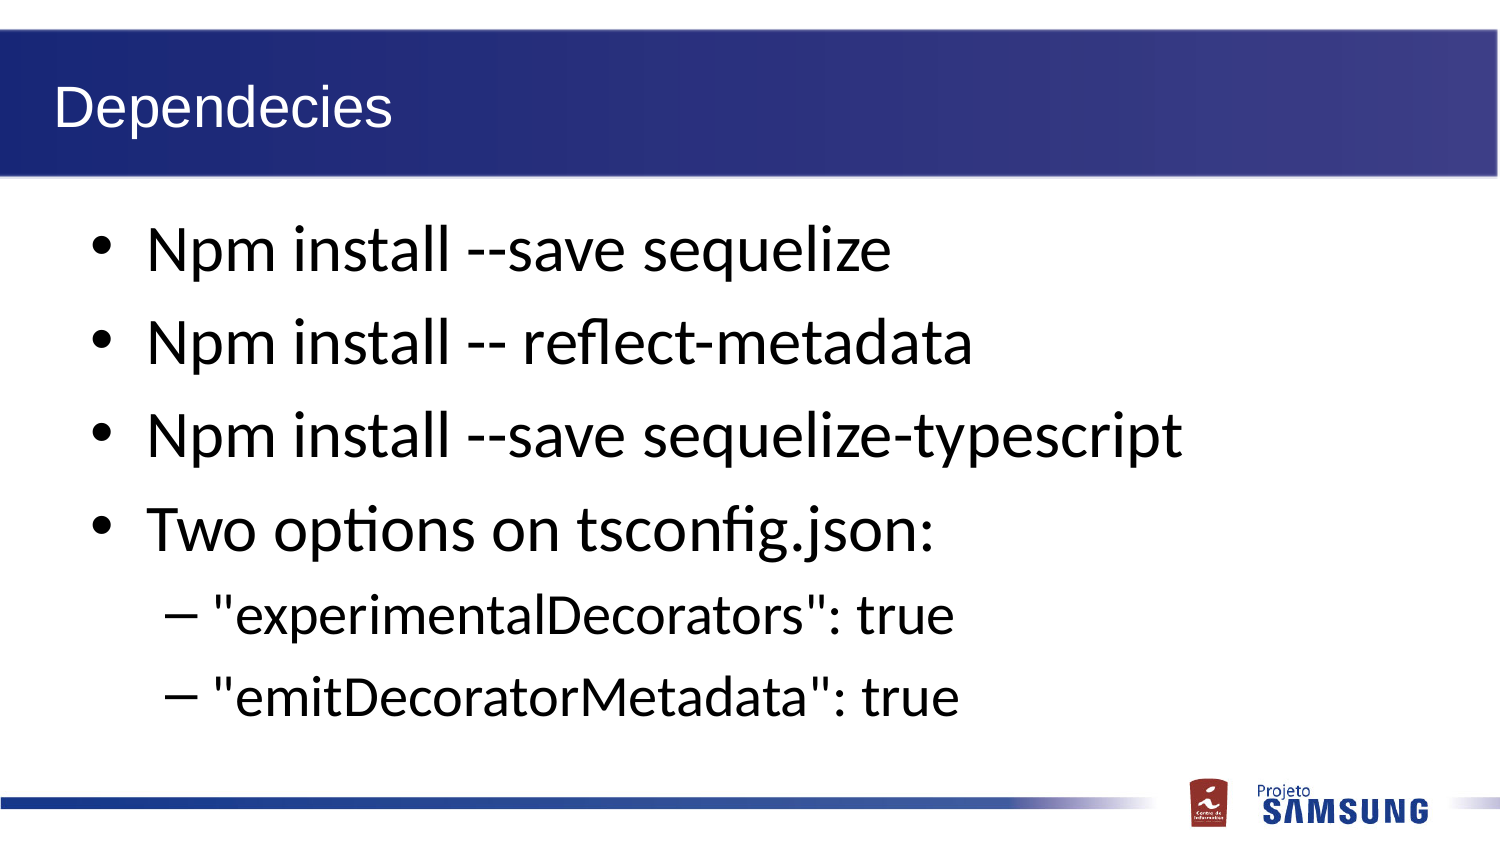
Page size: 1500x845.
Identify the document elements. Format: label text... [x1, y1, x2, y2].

title Dependecies [38, 33, 1389, 175]
picture [0, 759, 1500, 845]
list Npm install --save sequelize Npm install -- reflect-metadata Npm install --save sequelize-typescript Two options on tsconfig.json: "experimentalDecorators": true "emitDecoratorMetadata": true [75, 197, 1425, 755]
picture [0, 28, 1500, 179]
